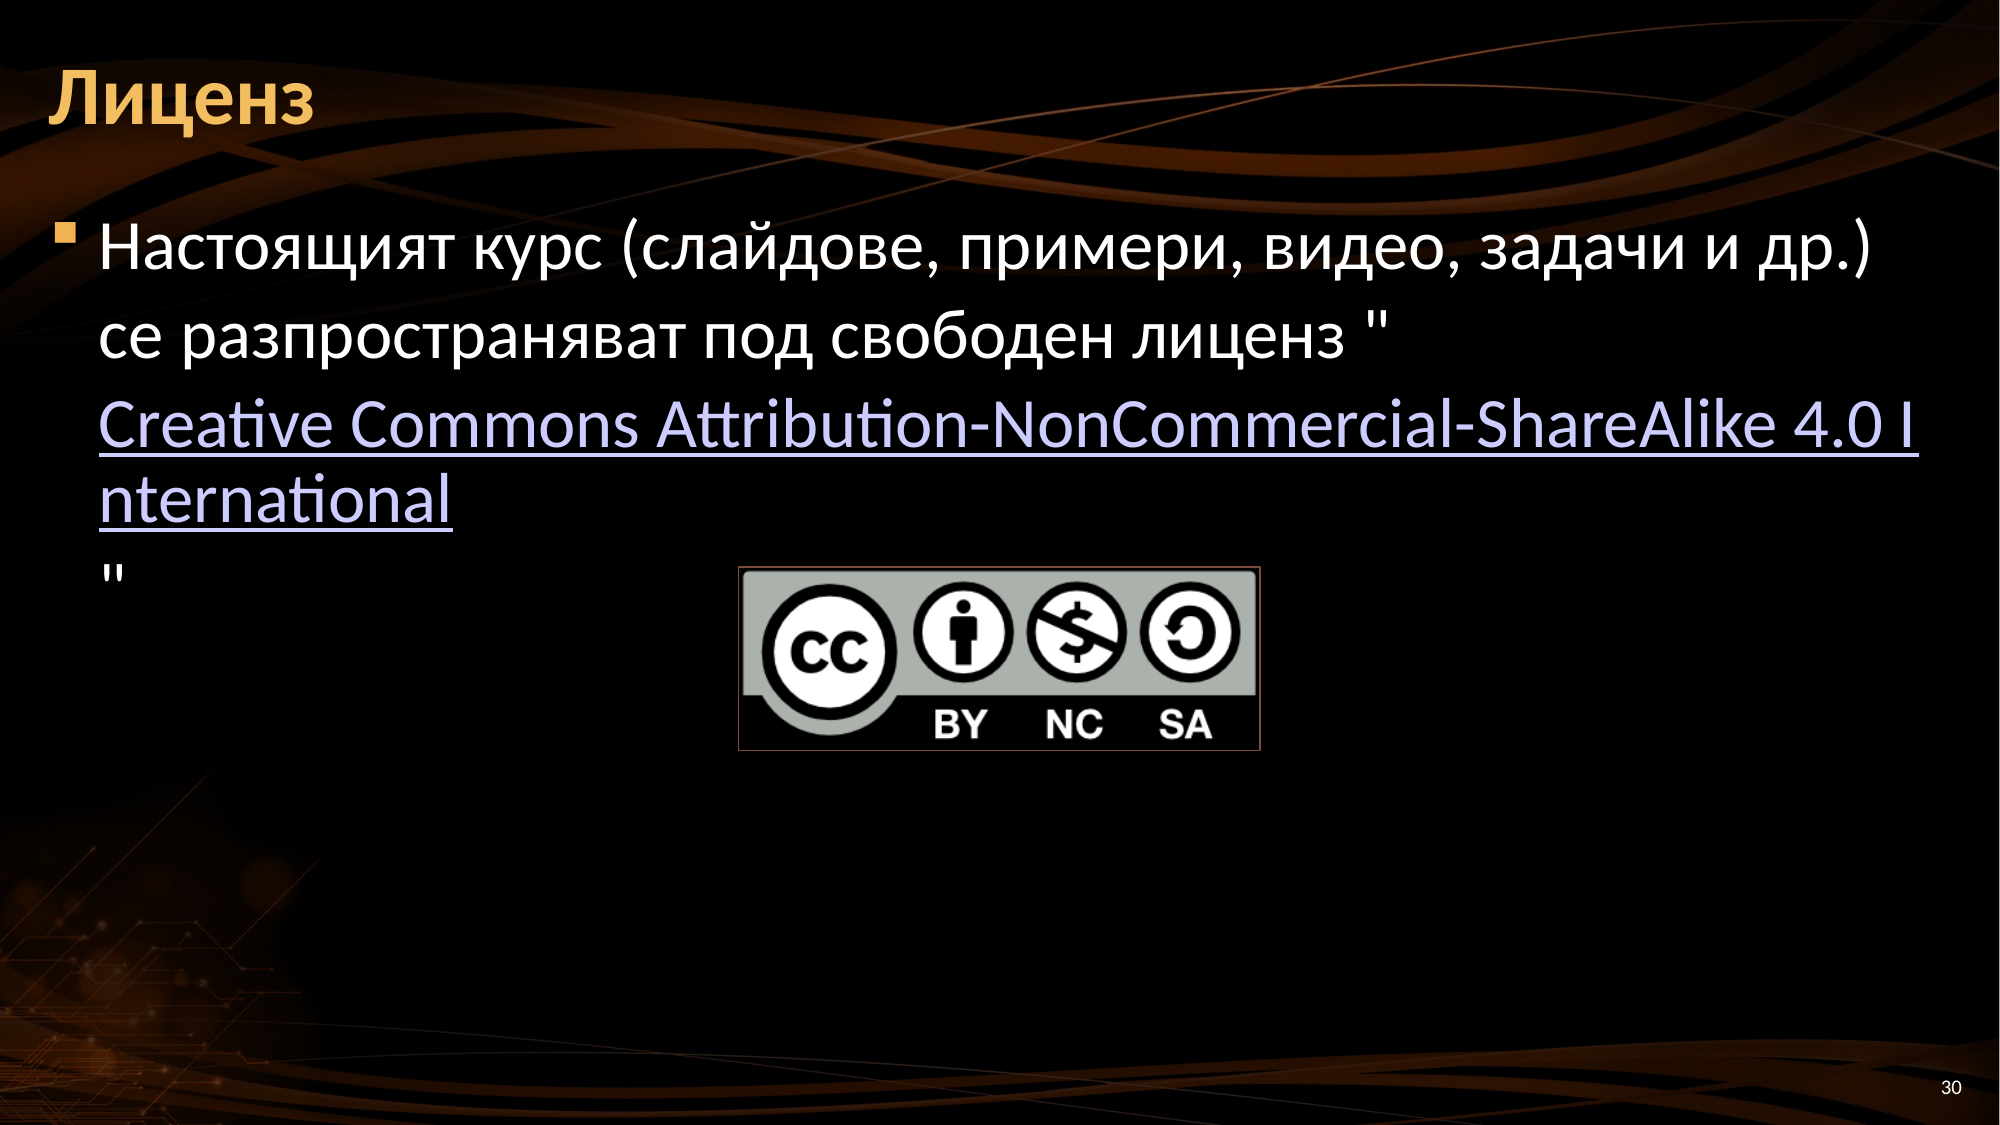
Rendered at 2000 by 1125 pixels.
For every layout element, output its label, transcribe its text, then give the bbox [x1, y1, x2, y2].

picture [0, 0, 2000, 1125]
text_box Лиценз [30, 6, 1602, 189]
text_box Настоящият курс (слайдове, примери, видео, задачи и др.) се разпространяват под свободен лиценз "Creative Commons Attribution-NonCommercial-ShareAlike 4.0 International" [31, 188, 1968, 1103]
